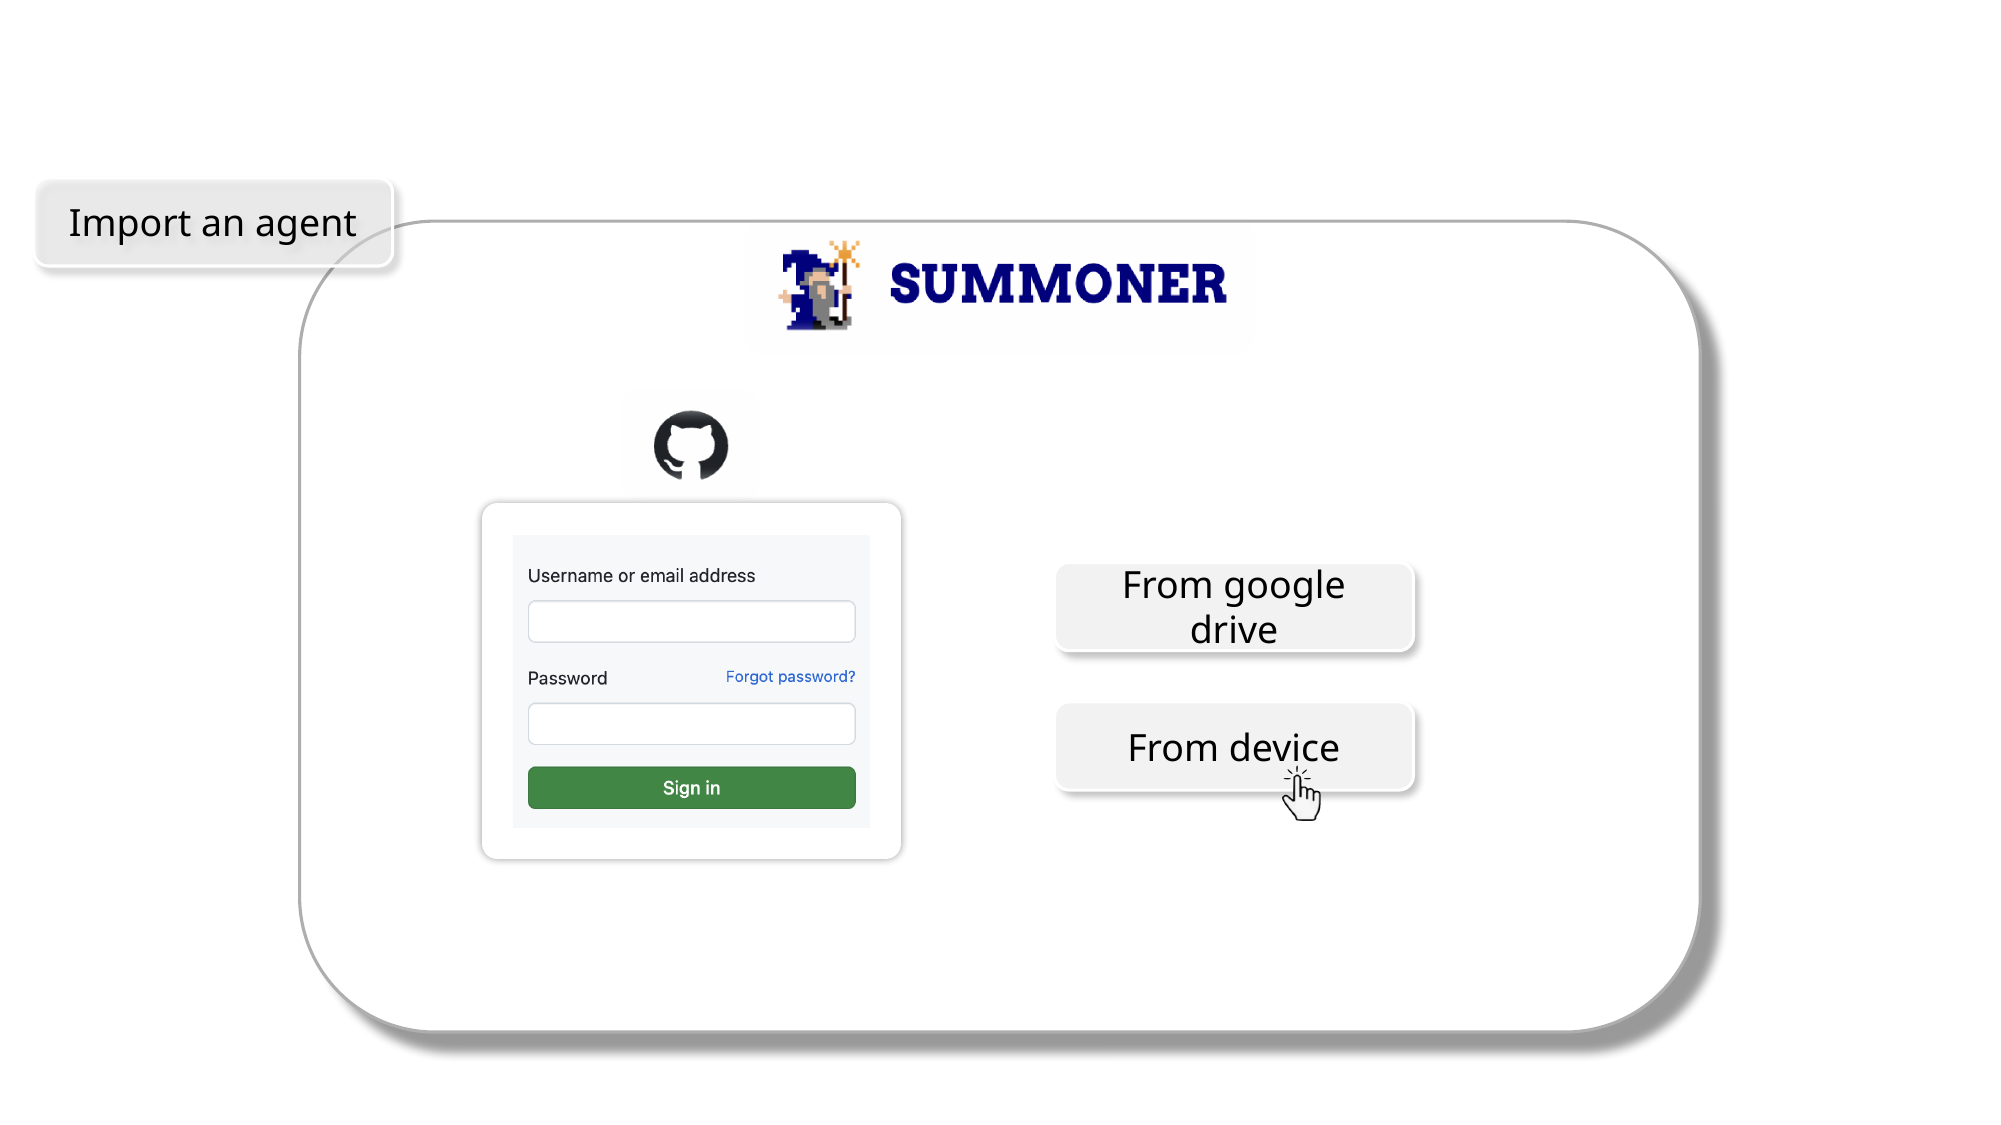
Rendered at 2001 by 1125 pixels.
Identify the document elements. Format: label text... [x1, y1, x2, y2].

picture [512, 533, 871, 829]
text_box From device [1052, 700, 1416, 792]
picture [619, 388, 762, 503]
text_box [298, 219, 1702, 1034]
picture [744, 220, 1255, 355]
text_box From google drive [1052, 560, 1416, 653]
text_box Import an agent [32, 176, 395, 268]
picture [1274, 759, 1332, 830]
